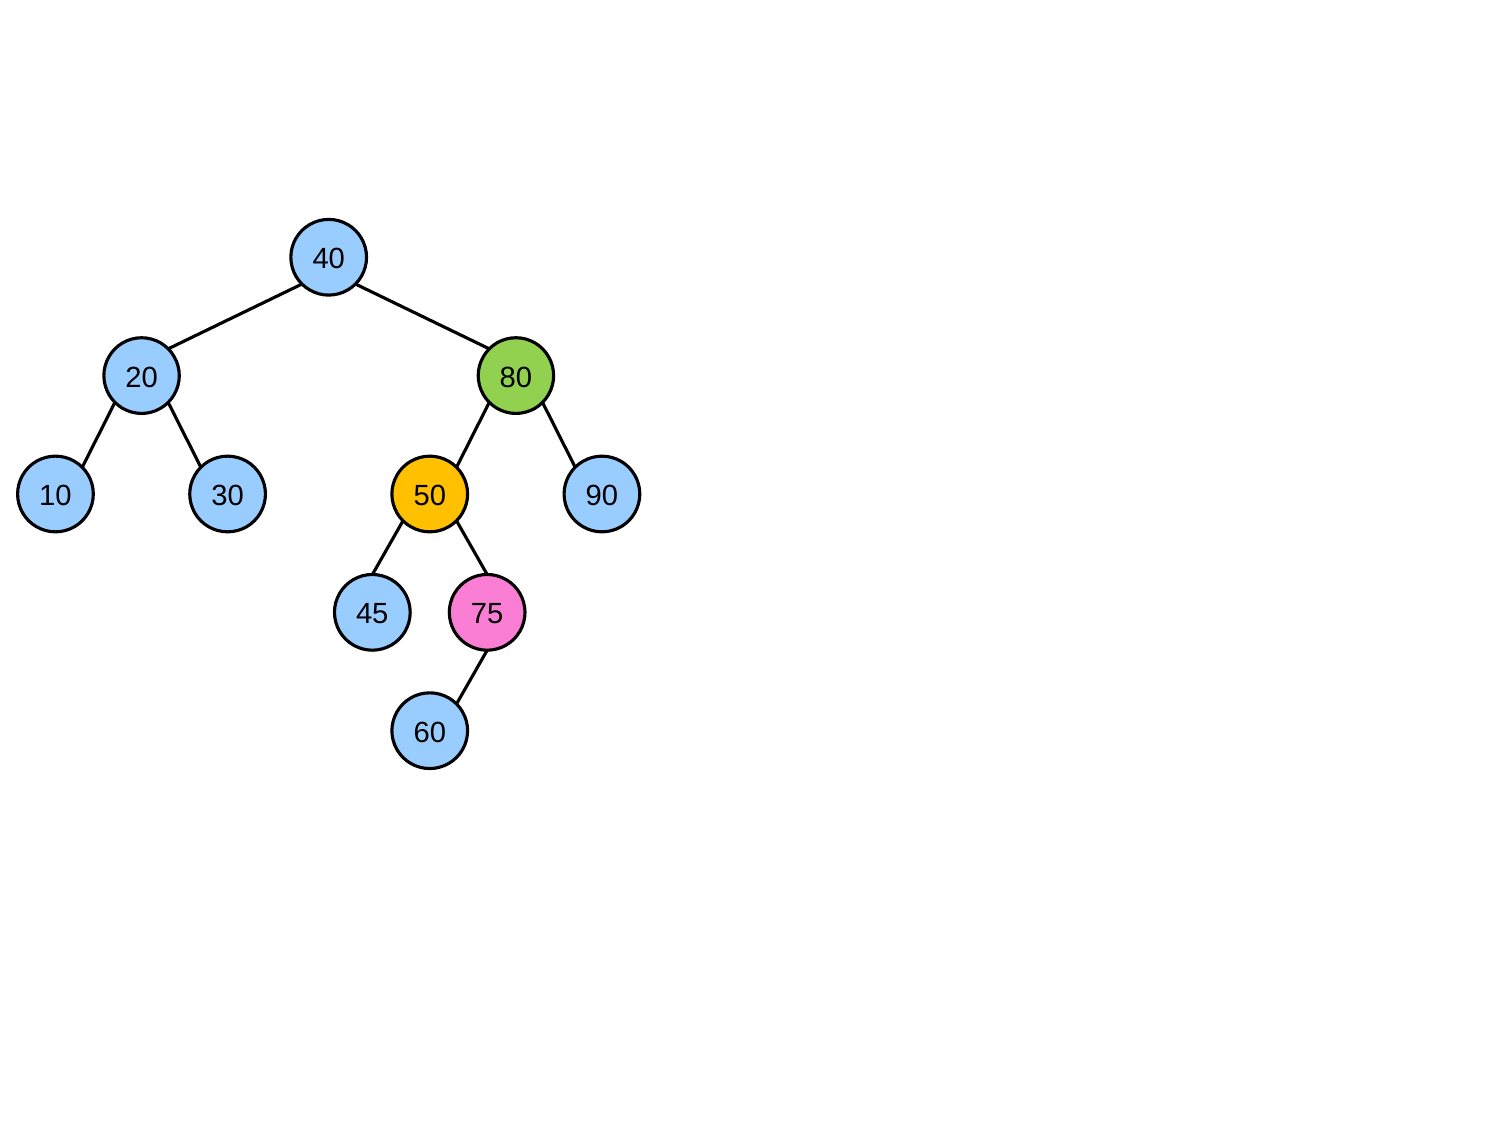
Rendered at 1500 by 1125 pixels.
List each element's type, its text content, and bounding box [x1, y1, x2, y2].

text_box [355, 284, 490, 349]
text_box 30 [189, 456, 266, 532]
text_box 90 [564, 456, 640, 532]
text_box 60 [391, 692, 468, 769]
text_box 10 [17, 456, 94, 532]
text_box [456, 402, 490, 468]
text_box 50 [391, 456, 468, 532]
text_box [372, 520, 404, 575]
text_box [456, 650, 488, 704]
text_box 75 [449, 574, 526, 651]
text_box 45 [334, 574, 411, 651]
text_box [456, 520, 488, 575]
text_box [168, 284, 302, 349]
text_box 80 [478, 337, 554, 414]
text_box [542, 402, 576, 468]
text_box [82, 402, 115, 468]
text_box 40 [290, 219, 367, 296]
text_box 20 [103, 337, 180, 414]
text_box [168, 402, 201, 468]
